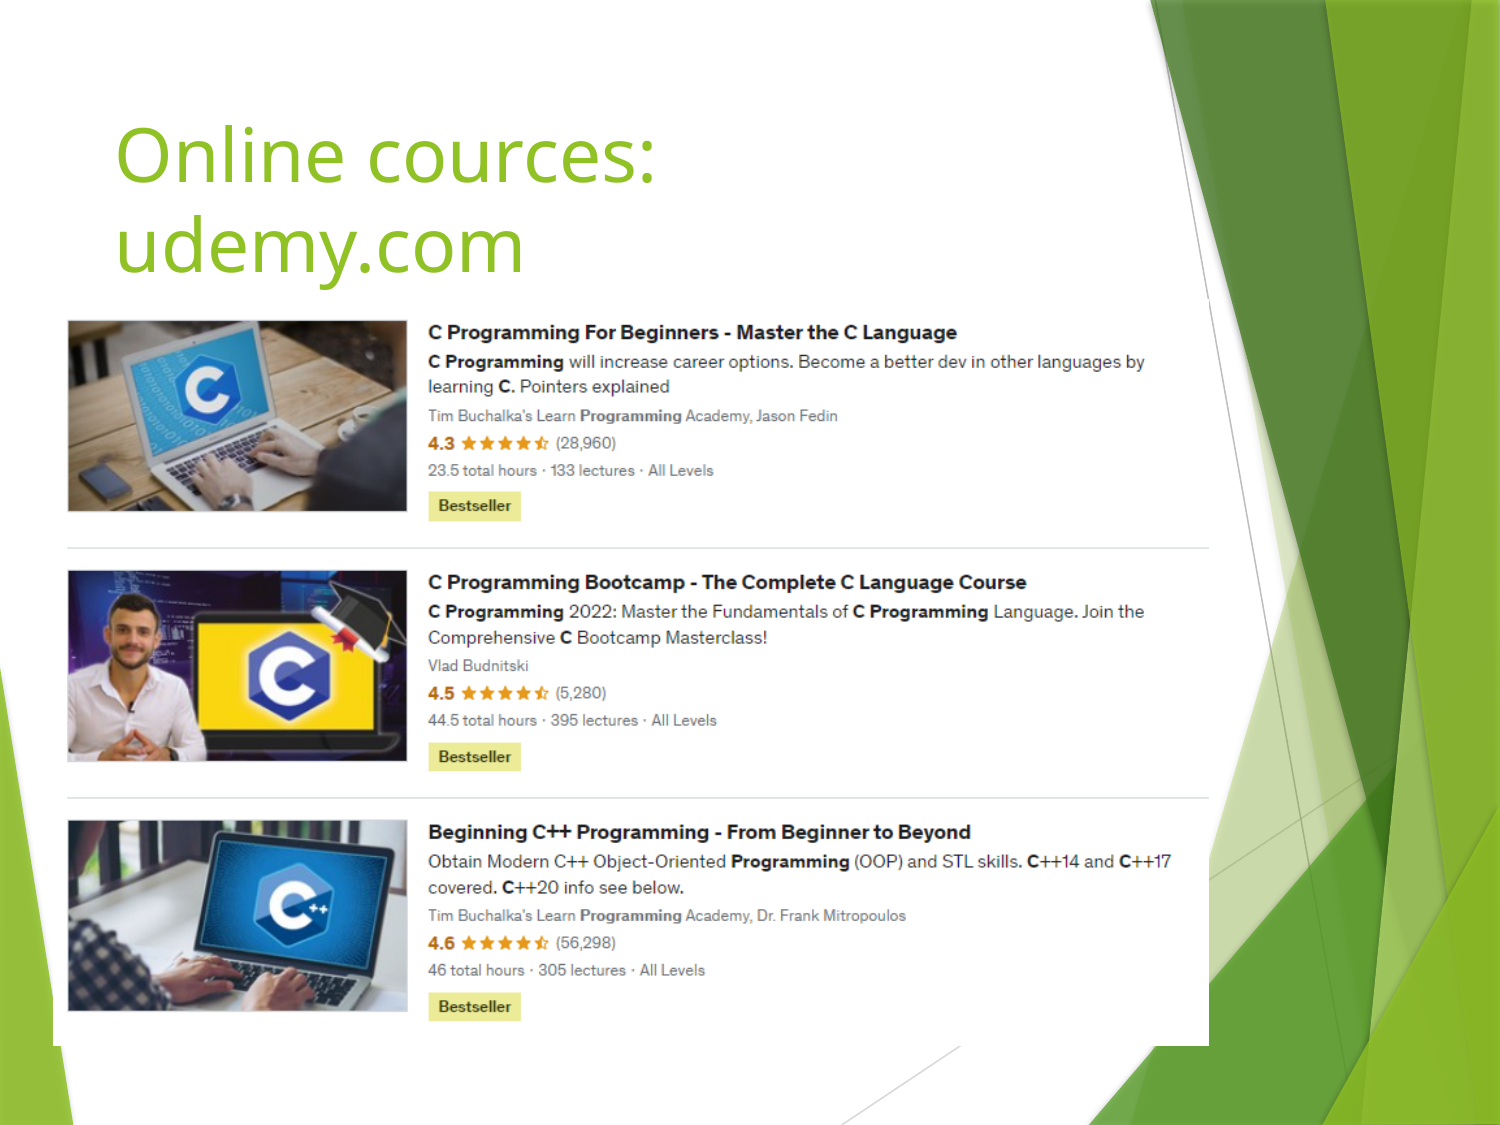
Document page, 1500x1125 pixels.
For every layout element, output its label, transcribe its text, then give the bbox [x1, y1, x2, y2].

title Online cources: udemy.com [99, 99, 1142, 298]
picture [52, 299, 1209, 1047]
